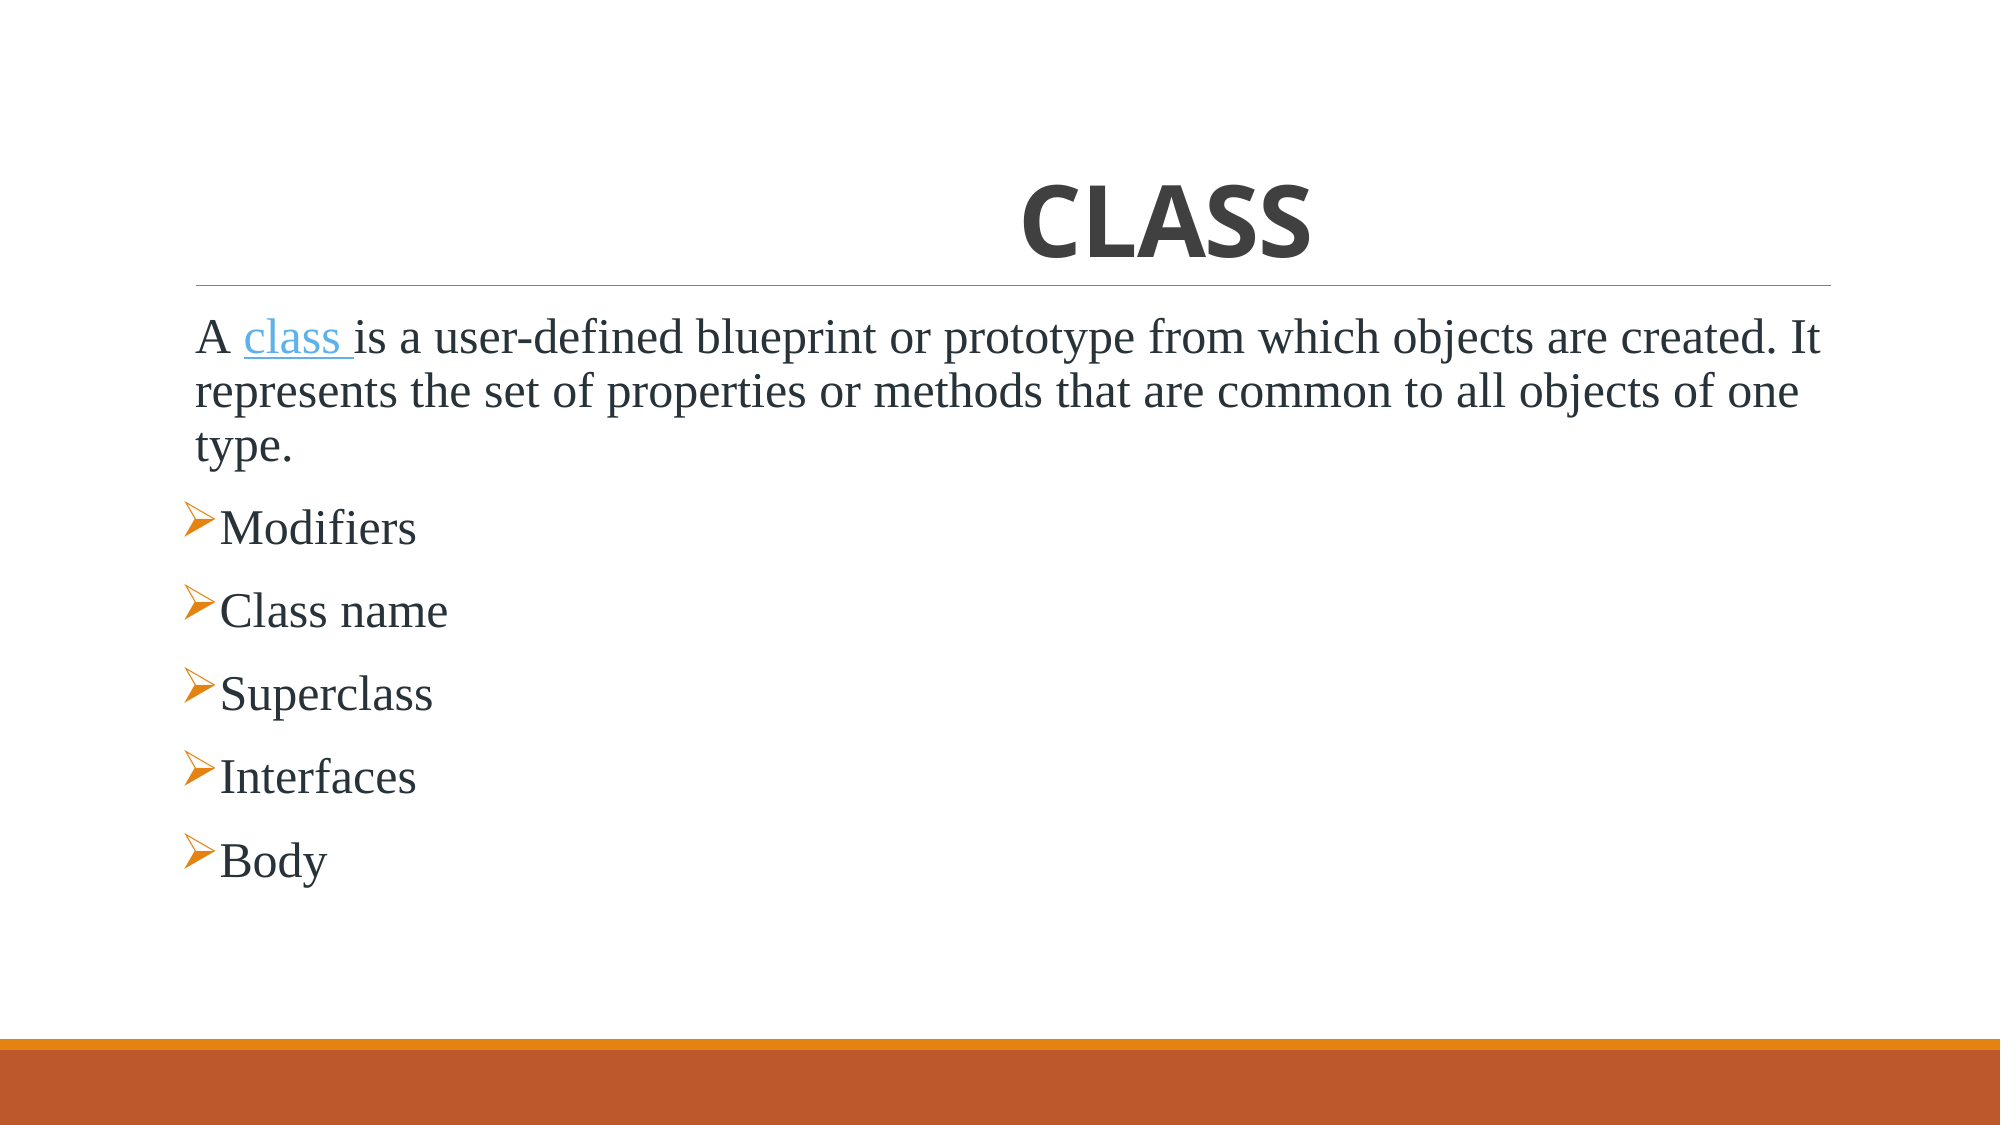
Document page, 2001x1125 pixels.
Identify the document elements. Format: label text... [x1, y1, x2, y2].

list A class is a user-defined blueprint or prototype from which objects are created. It represents the set of properties or methods that are common to all objects of one type. Modifiers Class name Superclass Interfaces Body [180, 302, 1830, 963]
title CLASS [180, 47, 1830, 285]
